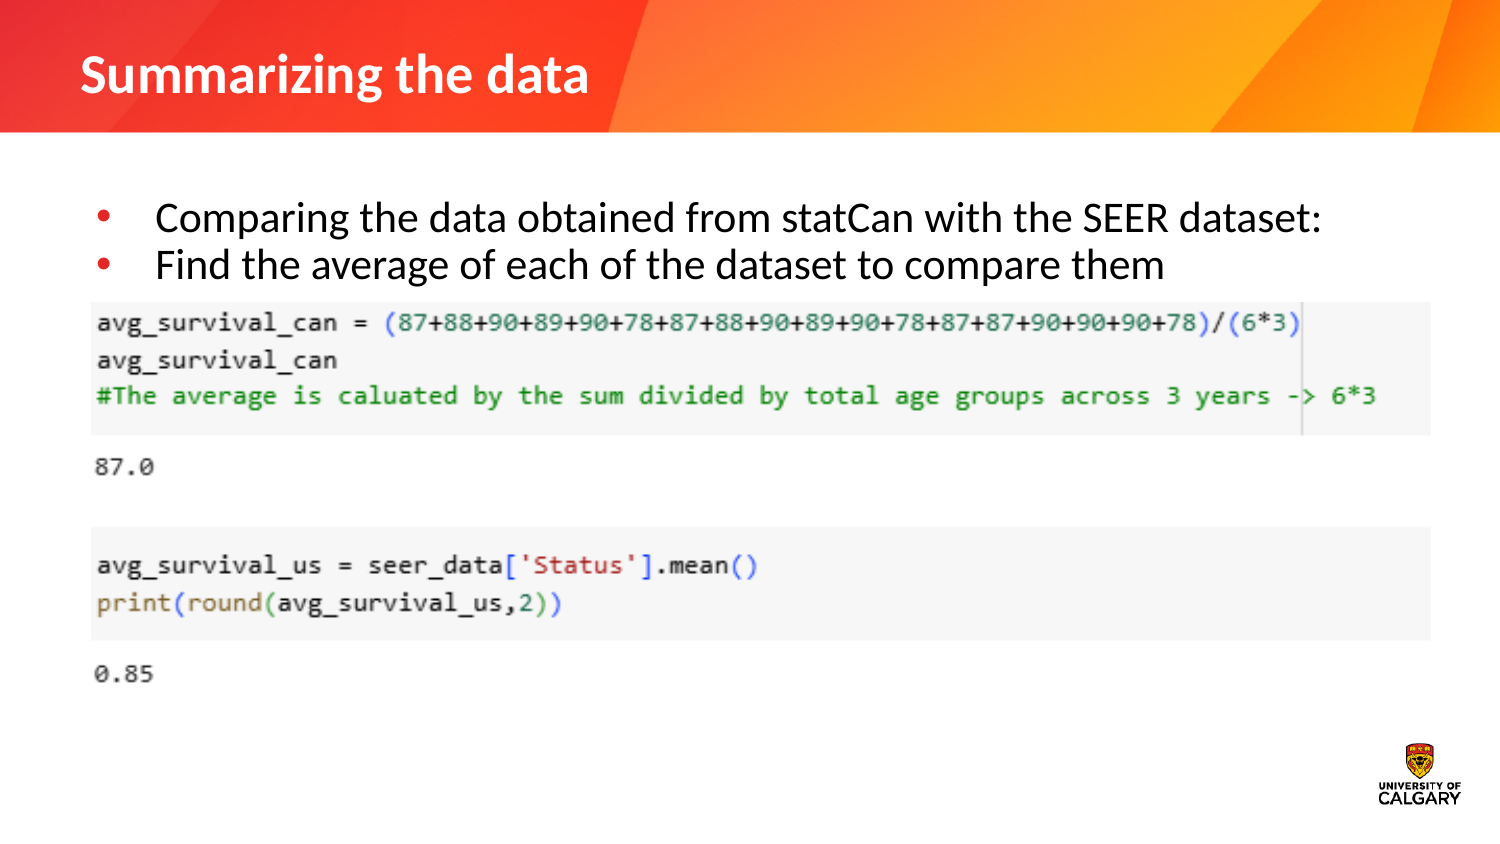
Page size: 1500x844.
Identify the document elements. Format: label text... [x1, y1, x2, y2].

title Summarizing the data [69, 5, 1363, 133]
picture [0, 0, 1500, 844]
list Comparing the data obtained from statCan with the SEER dataset: Find the average of each of the dataset to compare them [69, 189, 1363, 725]
